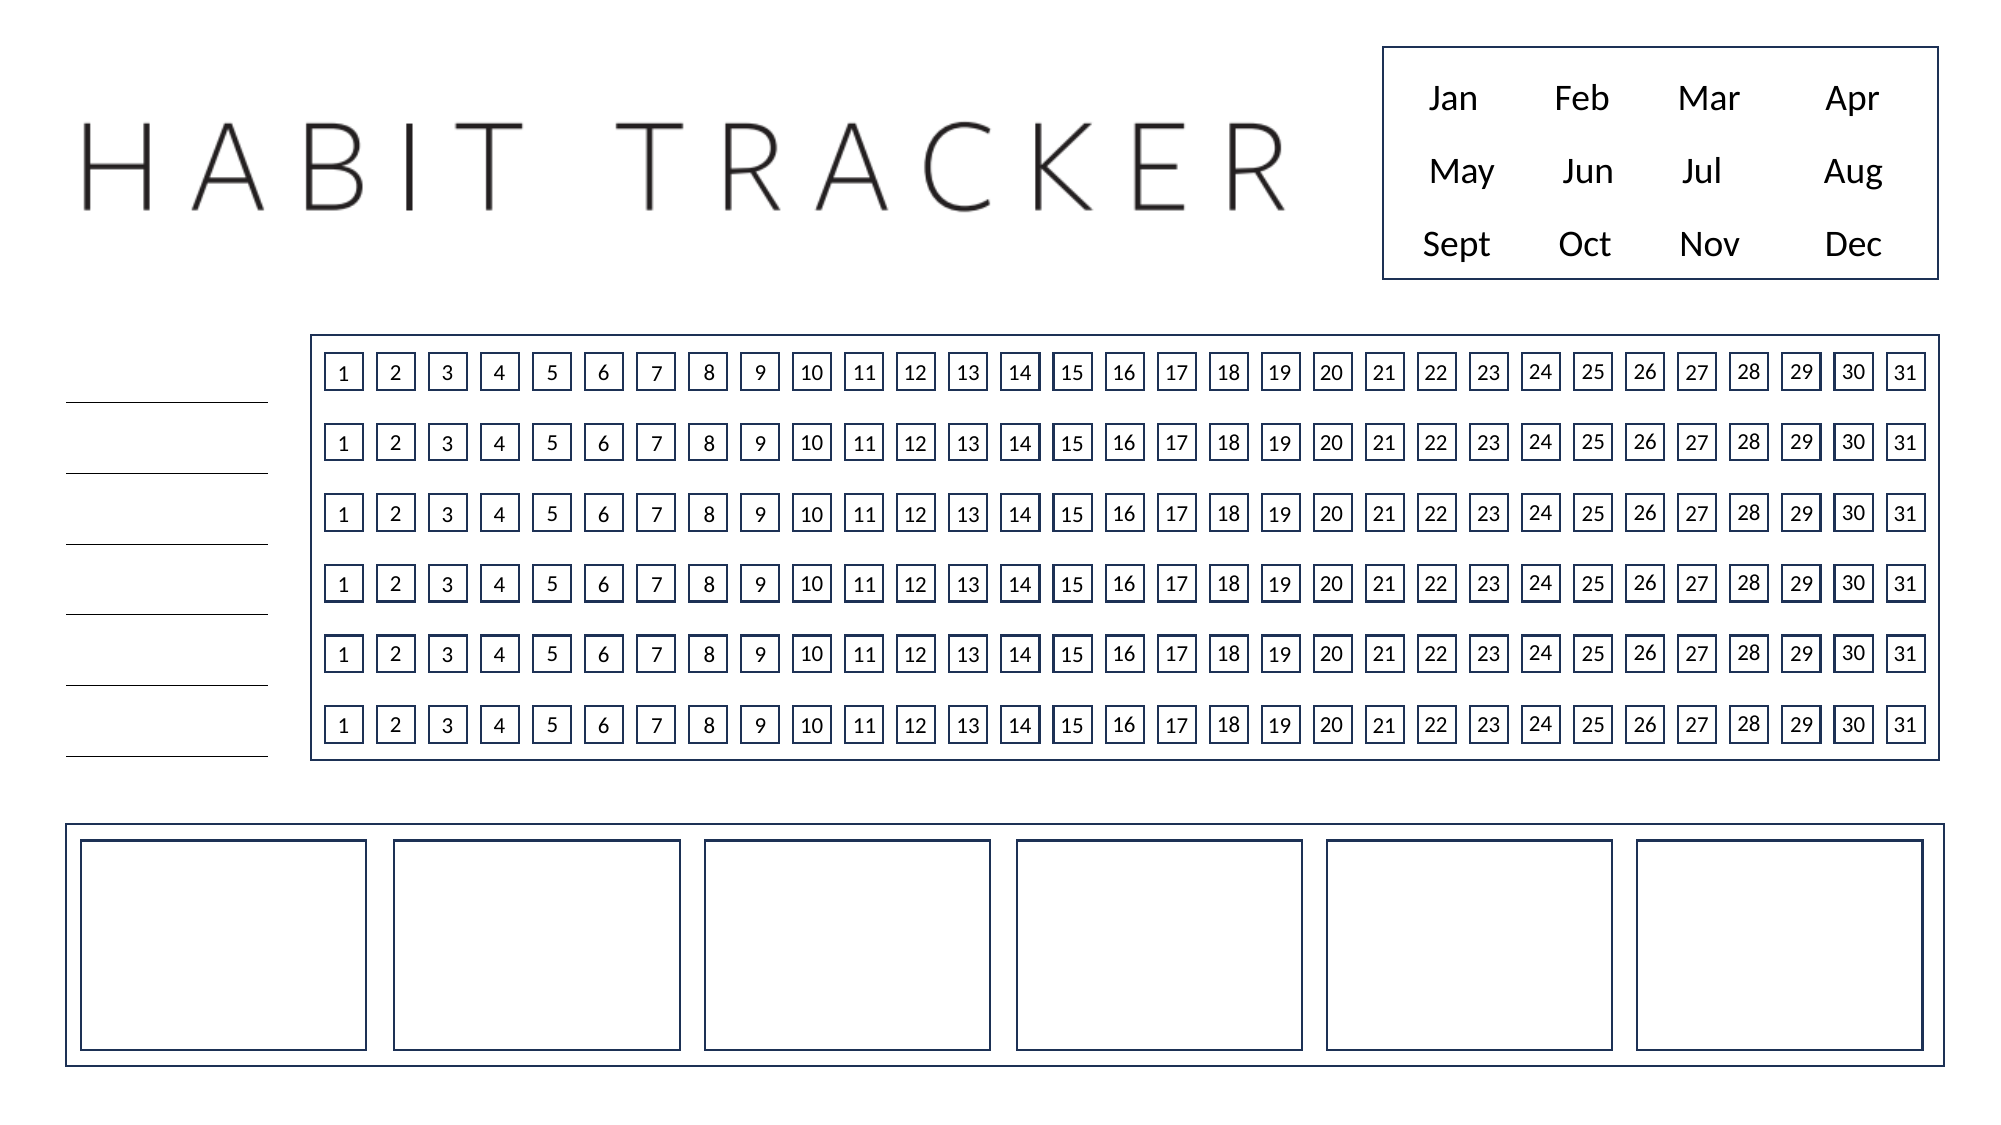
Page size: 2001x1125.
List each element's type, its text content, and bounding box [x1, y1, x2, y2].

text_box 15 [1045, 631, 1097, 635]
text_box 16 [1097, 349, 1163, 353]
text_box 1 [322, 492, 365, 535]
text_box 29 [1775, 560, 1827, 564]
text_box 2 [375, 702, 418, 706]
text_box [324, 353, 1925, 390]
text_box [324, 423, 1925, 461]
text_box 27 [1670, 702, 1722, 706]
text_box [324, 635, 1925, 673]
text_box 24 [1514, 701, 1566, 706]
text_box 24 [1514, 630, 1566, 635]
text_box 30 [1827, 419, 1892, 423]
text_box 5 [531, 702, 574, 706]
text_box 4 [478, 631, 521, 635]
text_box 1 [322, 420, 365, 464]
text_box 10 [785, 702, 850, 706]
text_box 24 [1514, 490, 1566, 494]
text_box 26 [1618, 349, 1670, 353]
text_box 19 [1253, 531, 1318, 535]
text_box [704, 839, 991, 1051]
text_box 1 [322, 703, 365, 746]
text_box 4 [478, 531, 521, 535]
text_box 23 [1462, 419, 1514, 423]
text_box 25 [1566, 701, 1618, 706]
text_box 8 [688, 531, 731, 535]
text_box 9 [739, 531, 782, 535]
text_box 21 [1357, 702, 1409, 706]
text_box 28 [1722, 701, 1775, 706]
text_box [393, 839, 681, 1051]
text_box 29 [1775, 701, 1827, 706]
text_box 25 [1566, 630, 1618, 635]
text_box 23 [1462, 631, 1514, 635]
text_box 26 [1618, 630, 1684, 635]
text_box 14 [993, 531, 1045, 535]
text_box 16 [1097, 630, 1163, 635]
text_box 30 [1827, 560, 1892, 564]
text_box 28 [1722, 348, 1788, 353]
text_box 6 [583, 531, 626, 535]
text_box 31 [1878, 420, 1944, 463]
text_box 1 [322, 632, 365, 675]
text_box 25 [1566, 560, 1618, 564]
text_box [310, 334, 1940, 761]
text_box 13 [941, 631, 993, 635]
text_box [1636, 839, 1924, 1051]
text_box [1383, 46, 1938, 279]
text_box 21 [1357, 631, 1409, 635]
text_box [80, 839, 367, 1051]
text_box 30 [1827, 630, 1892, 635]
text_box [324, 706, 1925, 743]
text_box 26 [1618, 701, 1684, 706]
text_box 29 [1775, 349, 1827, 353]
text_box 28 [1722, 630, 1775, 635]
text_box 23 [1462, 349, 1514, 353]
text_box 25 [1566, 490, 1618, 494]
text_box 16 [1097, 560, 1163, 564]
text_box 29 [1775, 490, 1827, 494]
text_box 31 [1878, 631, 1944, 674]
text_box 7 [636, 390, 679, 394]
text_box 16 [1097, 419, 1163, 423]
text_box 13 [941, 531, 993, 535]
text_box 26 [1618, 560, 1684, 564]
text_box 17 [1150, 702, 1202, 706]
text_box 31 [1878, 350, 1944, 393]
text_box 30 [1827, 701, 1892, 706]
text_box 29 [1775, 419, 1827, 423]
text_box [1016, 839, 1303, 1051]
text_box 5 [531, 631, 574, 635]
text_box 20 [1305, 560, 1370, 564]
text_box 28 [1722, 490, 1775, 494]
text_box 24 [1514, 560, 1566, 564]
text_box 11 [838, 631, 888, 635]
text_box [324, 494, 1925, 531]
text_box [1326, 839, 1613, 1051]
text_box 9 [739, 631, 782, 635]
text_box 29 [1775, 630, 1827, 635]
text_box 18 [1202, 631, 1253, 635]
text_box 8 [688, 631, 731, 635]
text_box 11 [838, 531, 888, 535]
text_box 6 [583, 631, 626, 635]
text_box 17 [1150, 631, 1202, 635]
text_box 1 [322, 562, 365, 605]
text_box 12 [888, 531, 941, 535]
text_box 30 [1827, 490, 1892, 494]
text_box 31 [1878, 702, 1944, 745]
text_box 2 [375, 631, 418, 635]
text_box 27 [1670, 419, 1722, 423]
text_box 20 [1305, 630, 1370, 635]
text_box 28 [1722, 418, 1788, 423]
text_box 10 [785, 631, 838, 635]
text_box 24 [1514, 348, 1579, 353]
text_box 20 [1305, 490, 1370, 494]
text_box 24 [1514, 418, 1579, 423]
text_box 7 [636, 531, 679, 535]
text_box 18 [1202, 702, 1267, 706]
text_box 25 [1566, 419, 1618, 423]
text_box 20 [1305, 349, 1370, 353]
text_box 15 [1045, 531, 1111, 535]
text_box 25 [1566, 349, 1618, 353]
text_box 12 [888, 631, 941, 635]
text_box 16 [1097, 490, 1163, 494]
text_box 20 [1305, 702, 1357, 706]
text_box [65, 823, 1945, 1067]
text_box 28 [1722, 560, 1775, 564]
text_box 19 [1253, 631, 1305, 635]
text_box 14 [993, 631, 1045, 635]
text_box 16 [1097, 702, 1150, 706]
text_box 26 [1618, 490, 1684, 494]
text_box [324, 564, 1925, 602]
text_box 27 [1670, 631, 1722, 635]
text_box 27 [1670, 349, 1722, 353]
text_box 30 [1827, 349, 1892, 353]
text_box 3 [426, 531, 469, 535]
text_box 3 [426, 631, 469, 635]
text_box 31 [1878, 491, 1944, 534]
text_box 20 [1305, 419, 1370, 423]
text_box 22 [1409, 702, 1462, 706]
text_box 23 [1462, 702, 1514, 706]
picture [67, 86, 1300, 236]
text_box 1 [322, 350, 365, 394]
text_box 22 [1409, 631, 1462, 635]
text_box 26 [1618, 419, 1670, 423]
text_box 31 [1878, 561, 1944, 604]
